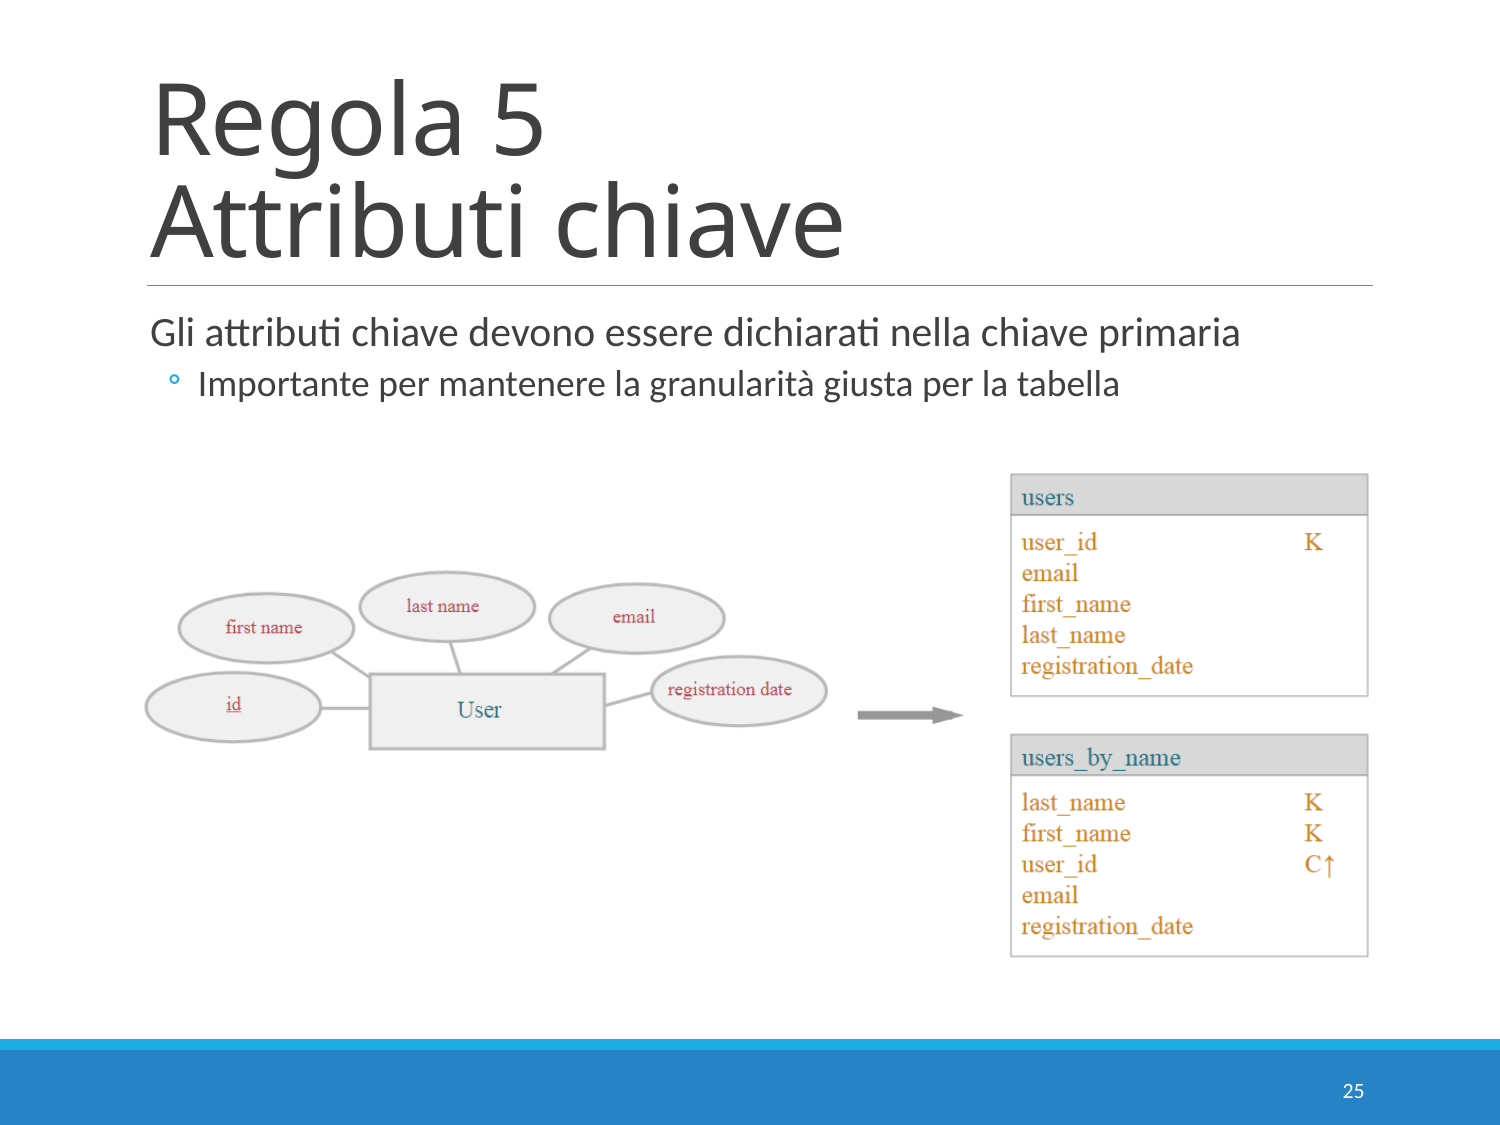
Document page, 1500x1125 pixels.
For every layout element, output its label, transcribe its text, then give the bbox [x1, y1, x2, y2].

slide_number 25 [1218, 1059, 1380, 1120]
list Gli attributi chiave devono essere dichiarati nella chiave primaria Importante per mantenere la granularità giusta per la tabella [135, 302, 1373, 466]
title Regola 5 Attributi chiave [135, 47, 1373, 285]
picture [134, 467, 1373, 964]
